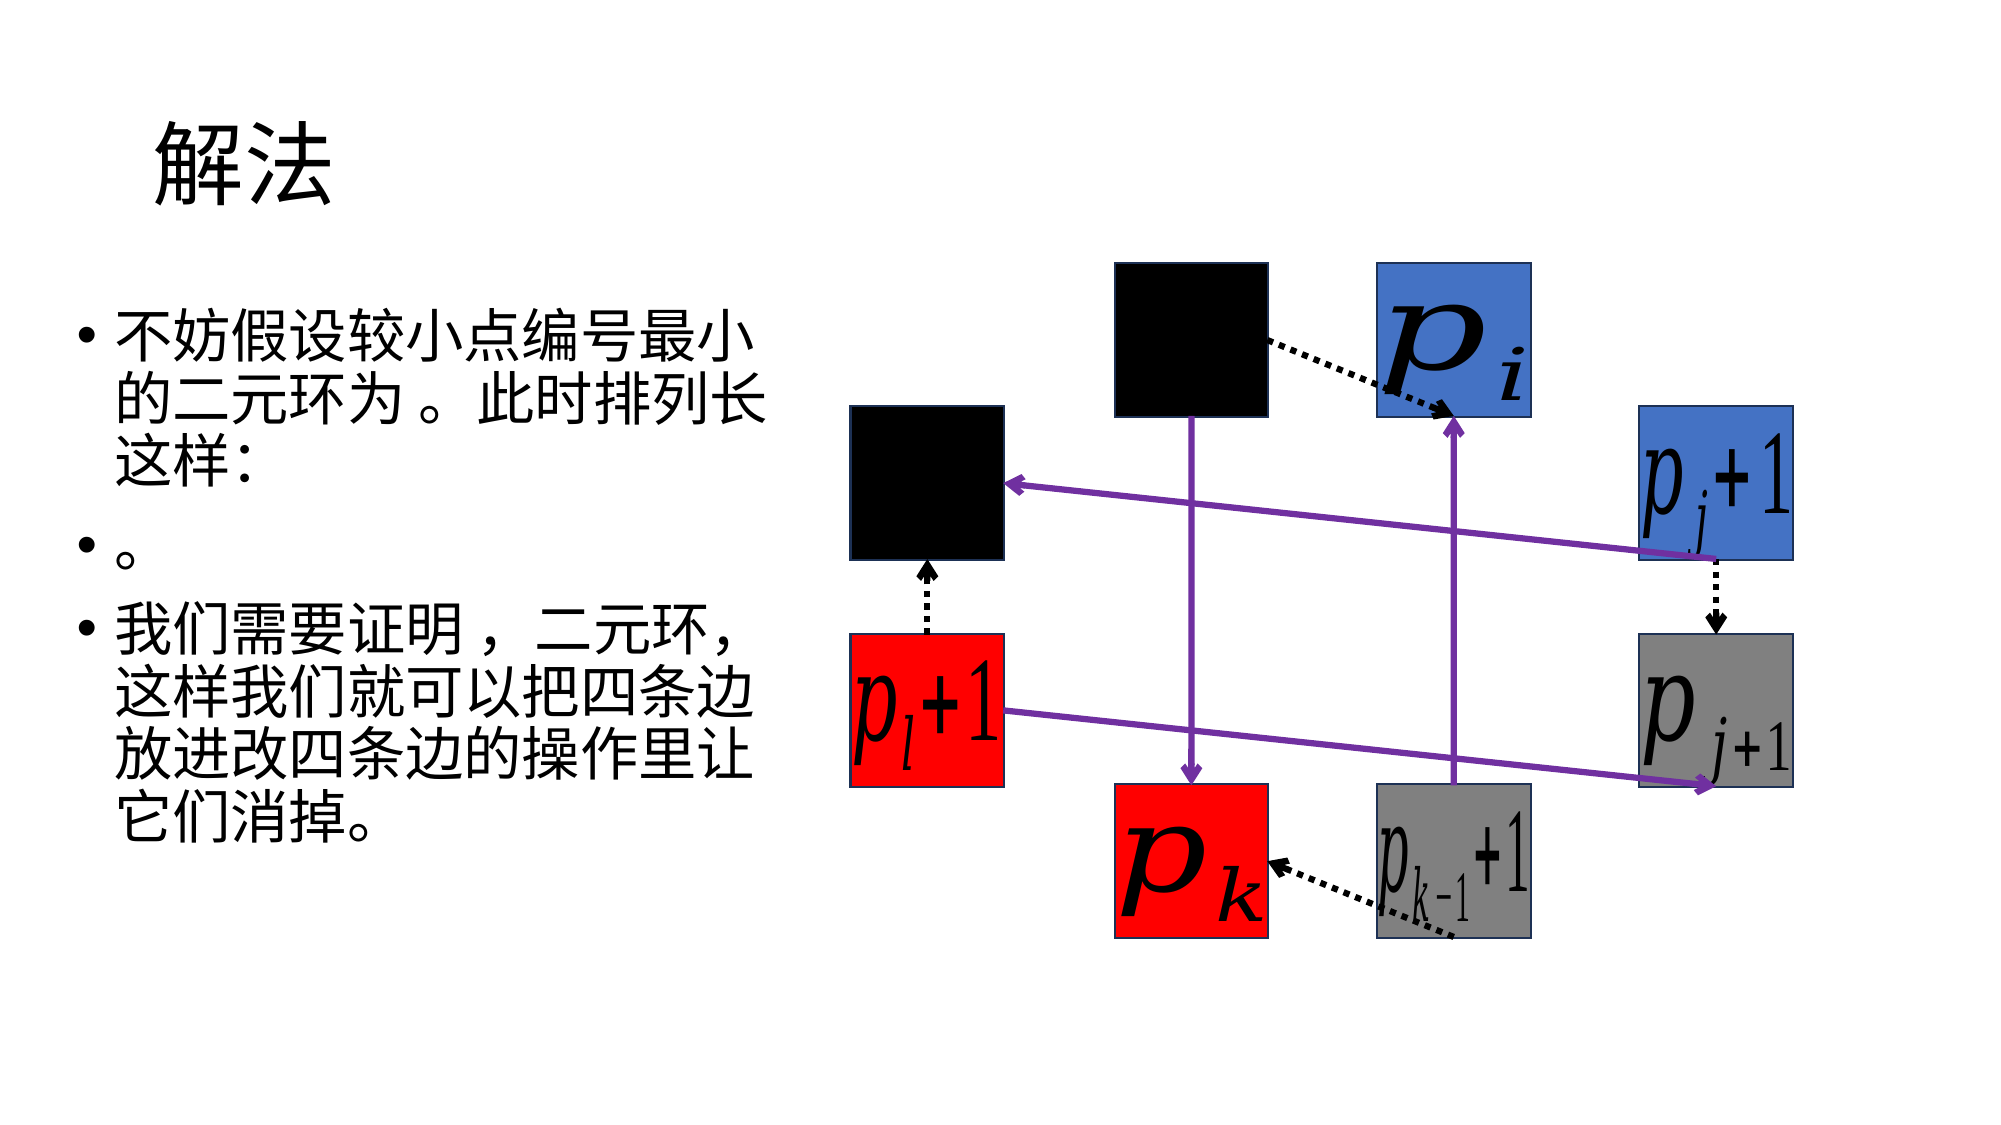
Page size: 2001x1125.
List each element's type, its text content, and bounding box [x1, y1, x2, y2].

title 解法 [137, 59, 1863, 278]
